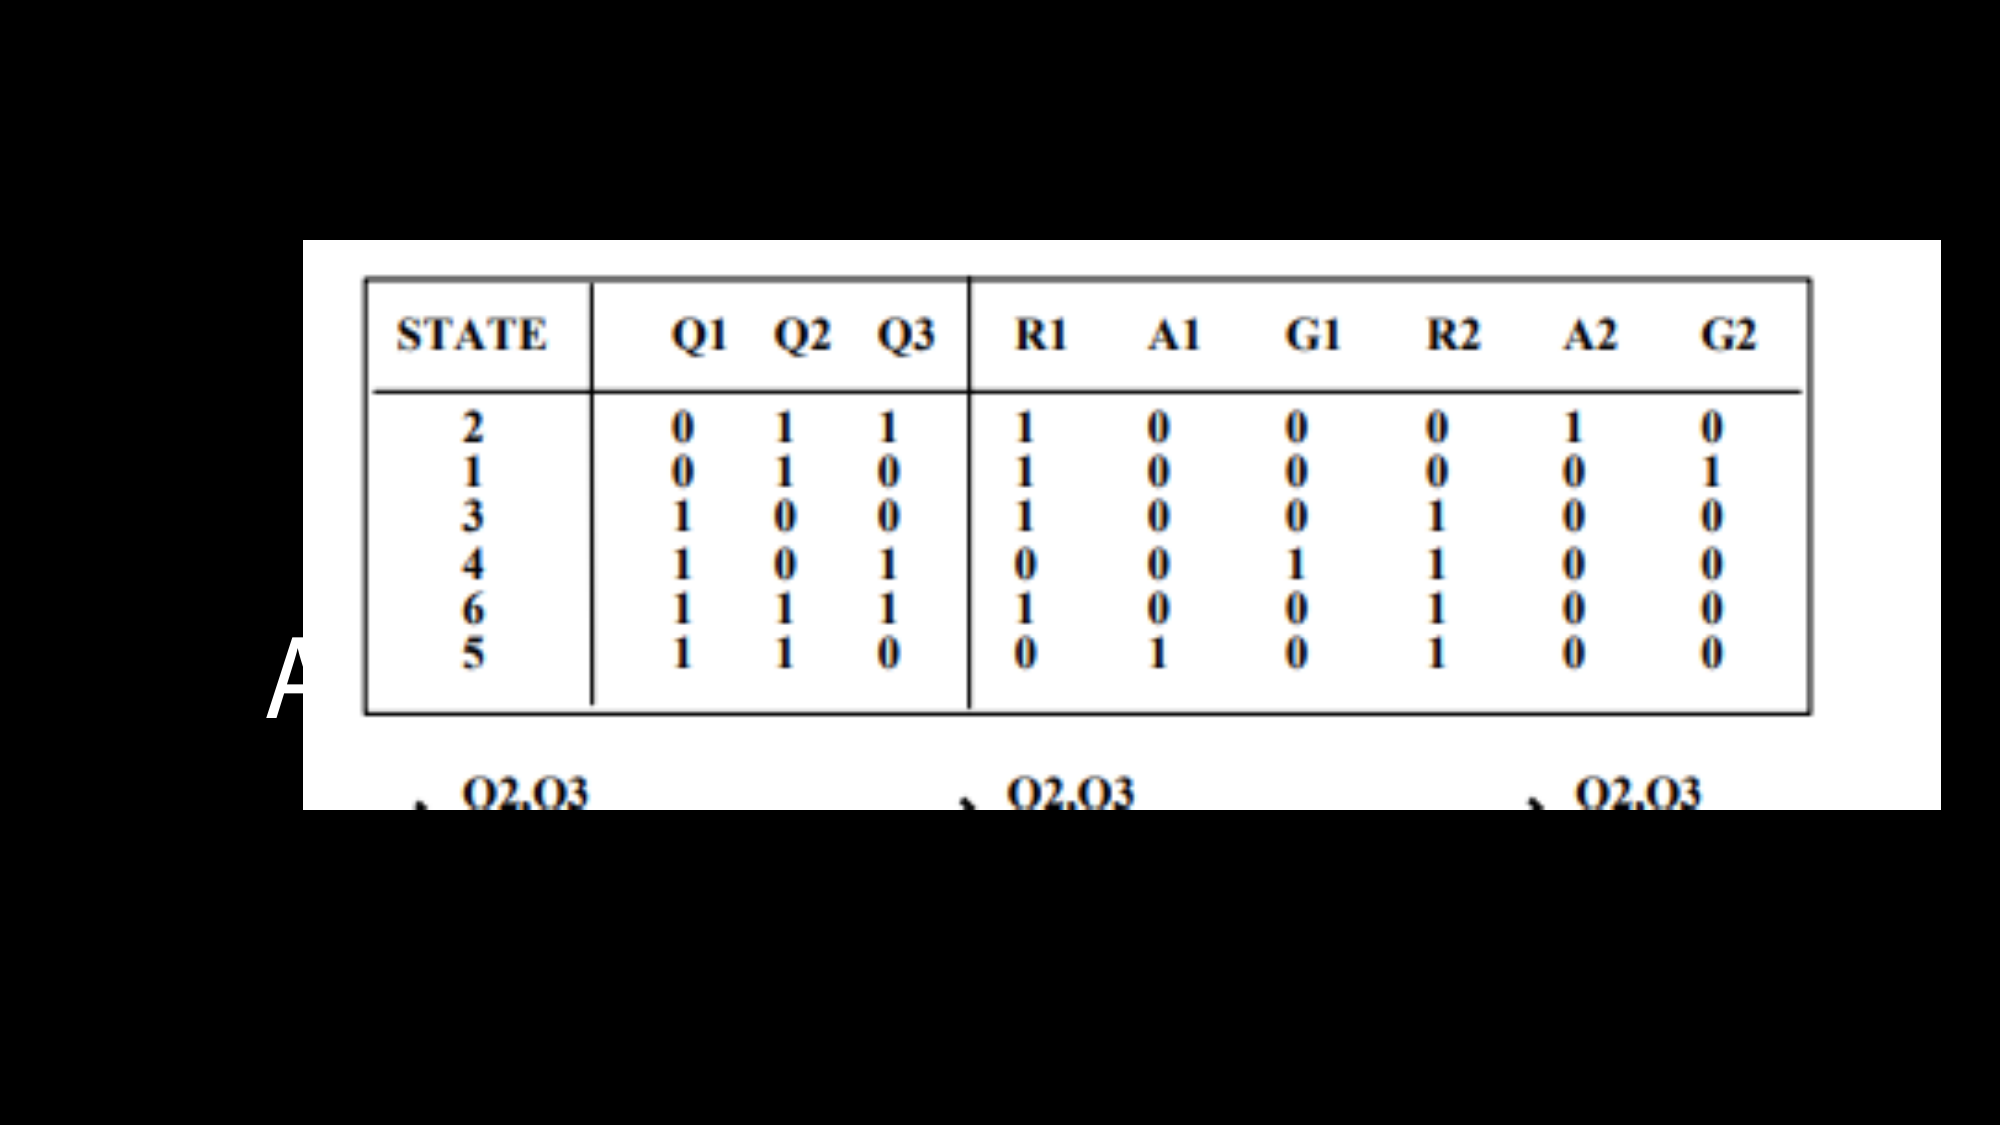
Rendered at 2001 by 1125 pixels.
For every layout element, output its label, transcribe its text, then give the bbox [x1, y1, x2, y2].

title Add a Slide Title - 1 [249, 299, 303, 750]
picture [303, 240, 1941, 810]
